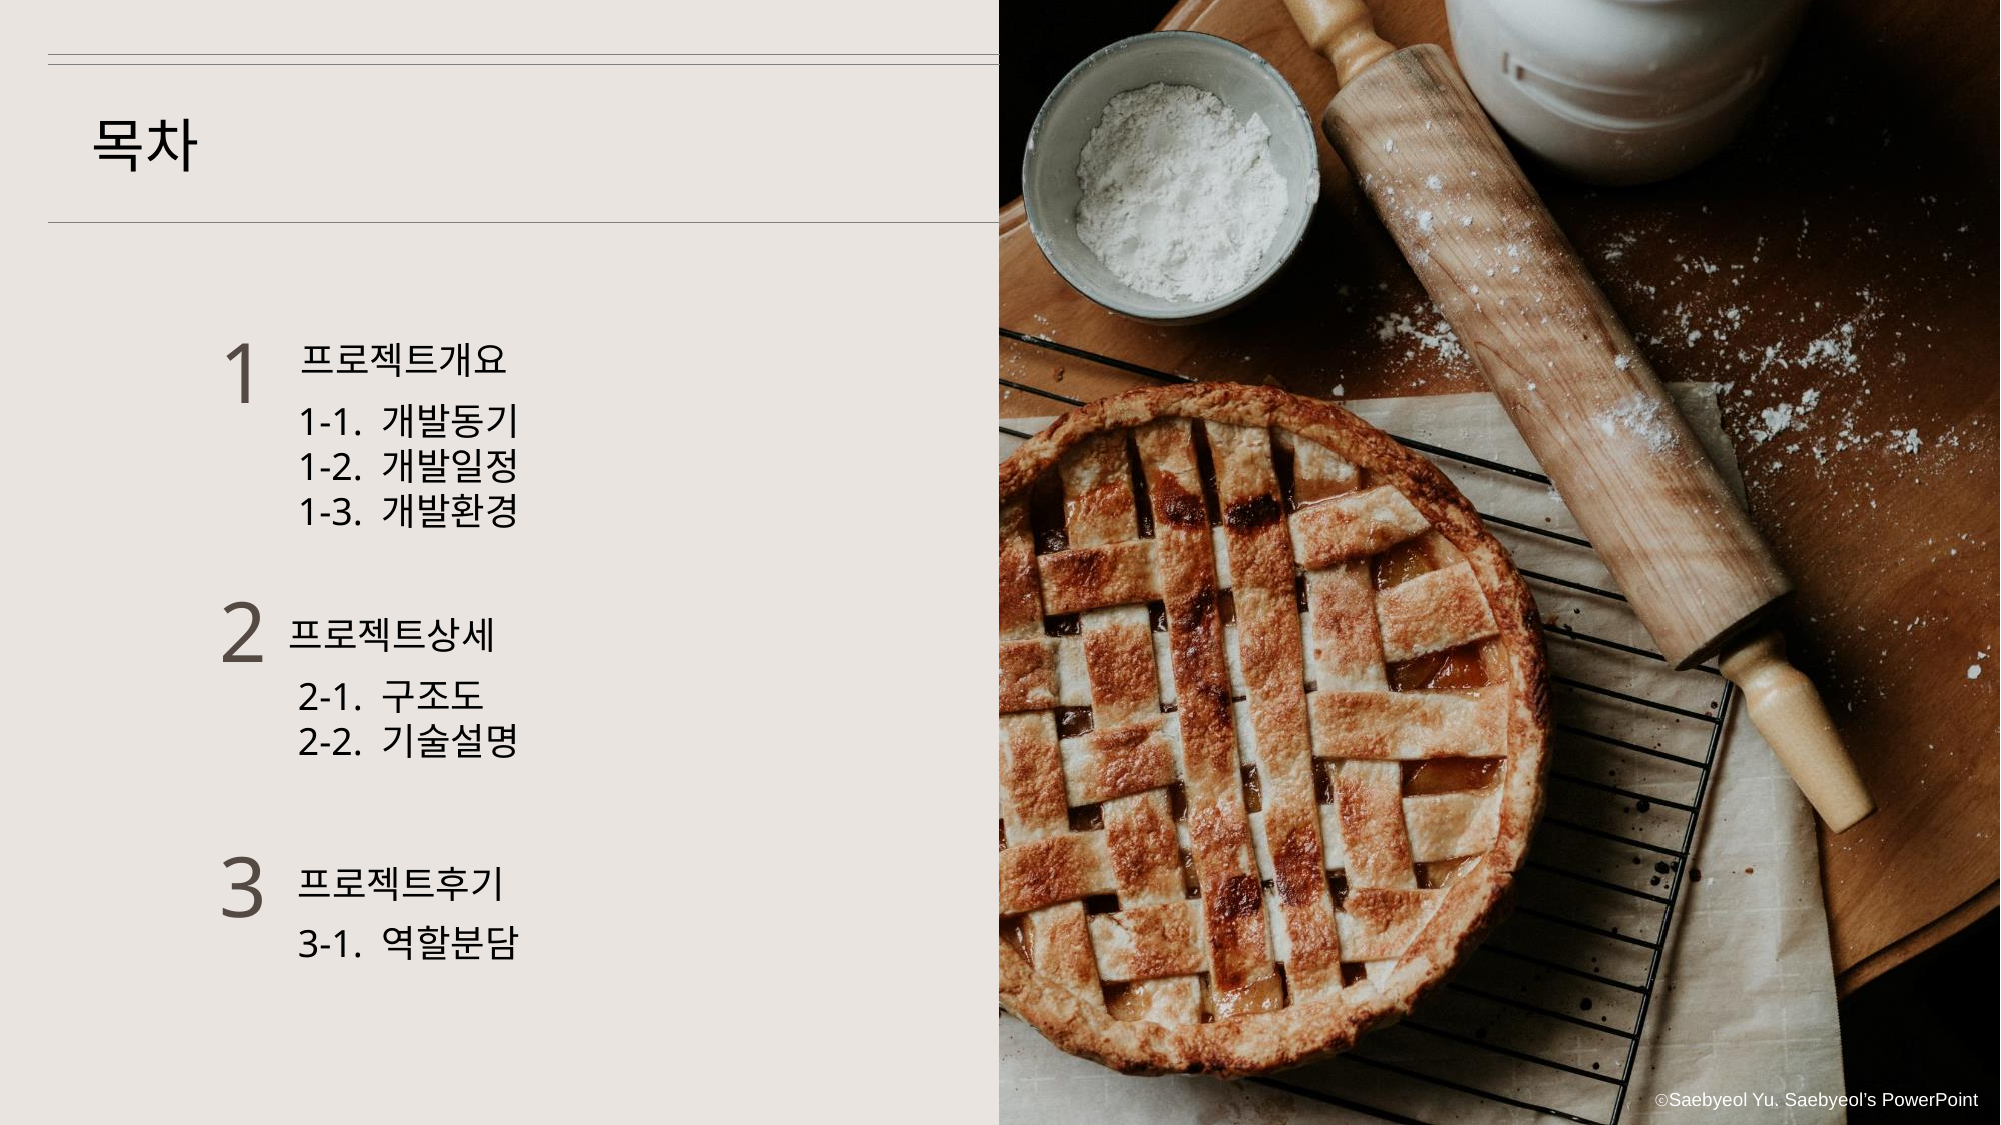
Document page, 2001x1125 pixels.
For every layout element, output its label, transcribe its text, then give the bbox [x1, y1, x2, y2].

text_box 1 [204, 313, 282, 428]
text_box 프로젝트후기 [283, 854, 813, 914]
text_box 2-1. 구조도 2-2. 기술설명 [283, 665, 718, 770]
text_box 프로젝트개요 [285, 329, 816, 390]
picture [999, 0, 2000, 1125]
text_box 1-1. 개발동기 1-2. 개발일정 1-3. 개발환경 [283, 390, 718, 541]
text_box 3 [204, 826, 282, 942]
text_box 3-1. 역할분담 [283, 912, 718, 1062]
text_box 목차 [77, 102, 214, 187]
text_box 프로젝트상세 [274, 604, 804, 665]
text_box 2 [204, 571, 282, 687]
